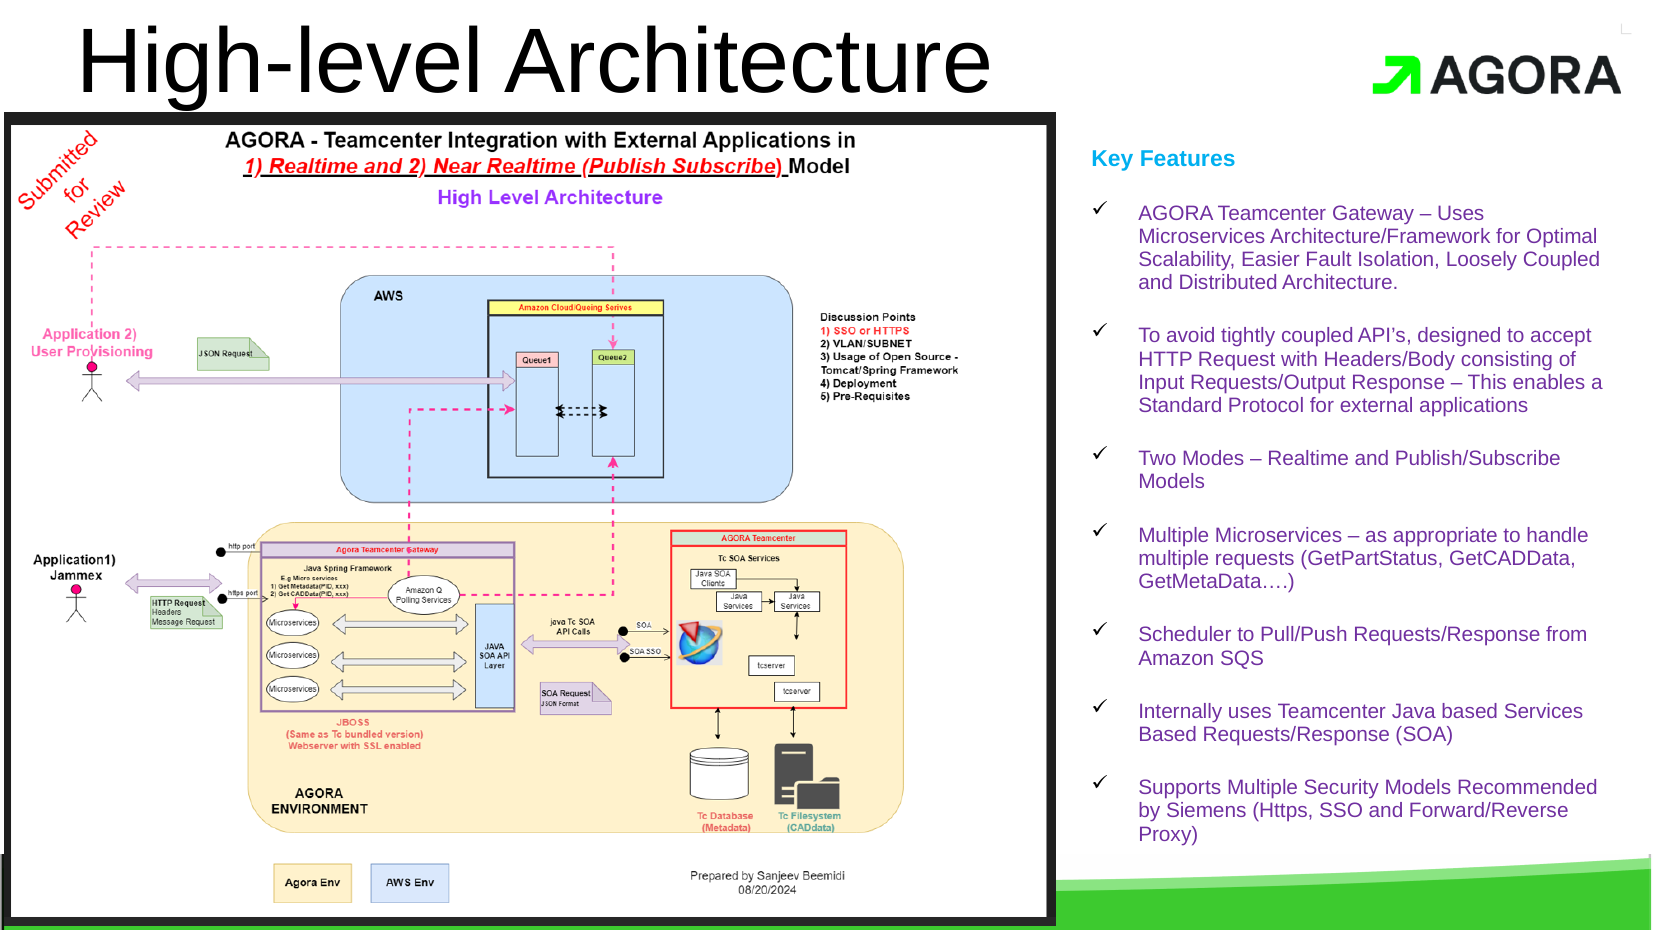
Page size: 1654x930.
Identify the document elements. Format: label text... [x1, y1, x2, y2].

picture [0, 112, 1654, 930]
text_box Key Features AGORA Teamcenter Gateway – Uses Microservices Architecture/Framework for Optimal Scalability, Easier Fault Isolation, Loosely Coupled and Distributed Architecture. To avoid tightly coupled API’s, designed to accept HTTP Request with Headers/Body consisting of Input Requests/Output Response – This enables a Standard Protocol for external applications Two Modes – Realtime and Publish/Subscribe Models Multiple Microservices – as appropriate to handle multiple requests (GetPartStatus, GetCADData, GetMetaData….) Scheduler to Pull/Push Requests/Response from Amazon SQS Internally uses Teamcenter Java based Services Based Requests/Response (SOA) Supports Multiple Security Models Recommended by Siemens (Https, SSO and Forward/Reverse Proxy) [1082, 98, 1608, 854]
title High-level Architecture [76, 20, 1565, 98]
picture [1349, 21, 1650, 113]
